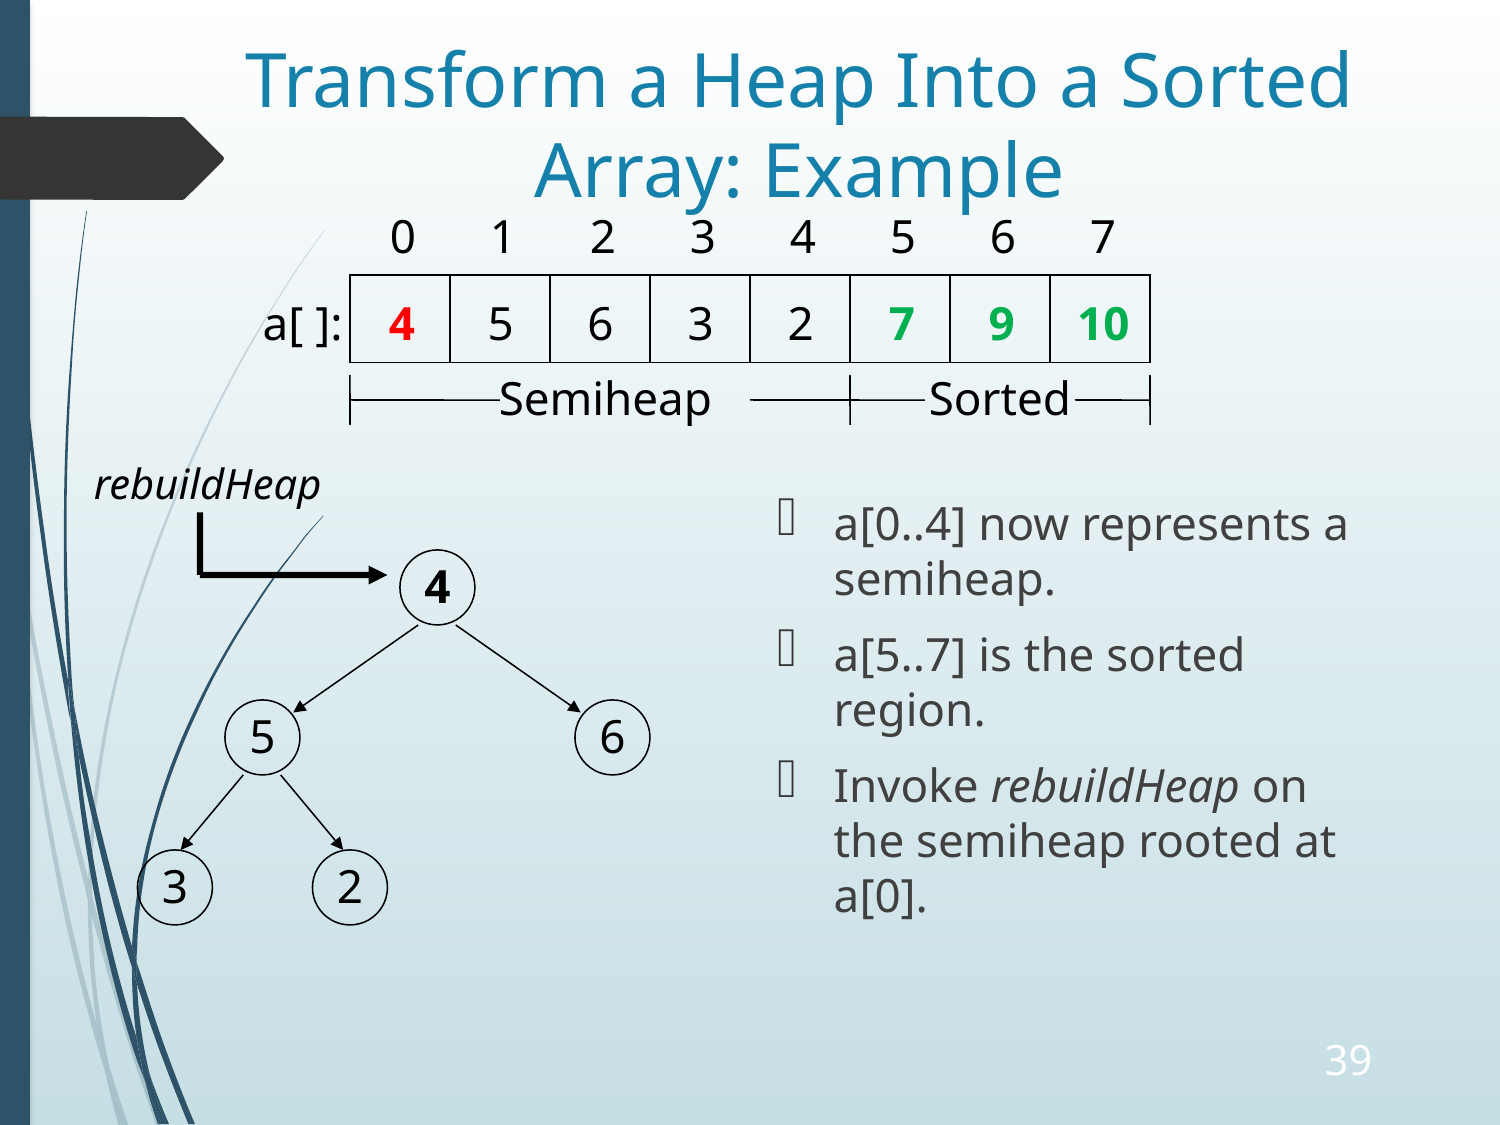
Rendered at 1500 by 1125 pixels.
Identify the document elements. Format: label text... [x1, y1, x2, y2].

title Transform a Heap Into a Sorted Array: Example [137, 24, 1463, 113]
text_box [87, 449, 388, 576]
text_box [249, 199, 1151, 433]
slide_number 39 [1074, 1025, 1388, 1100]
list a[0..4] now represents a semiheap. a[5..7] is the sorted region. Invoke rebuildHeap on the semiheap rooted at a[0]. [762, 487, 1400, 1038]
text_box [137, 549, 651, 926]
